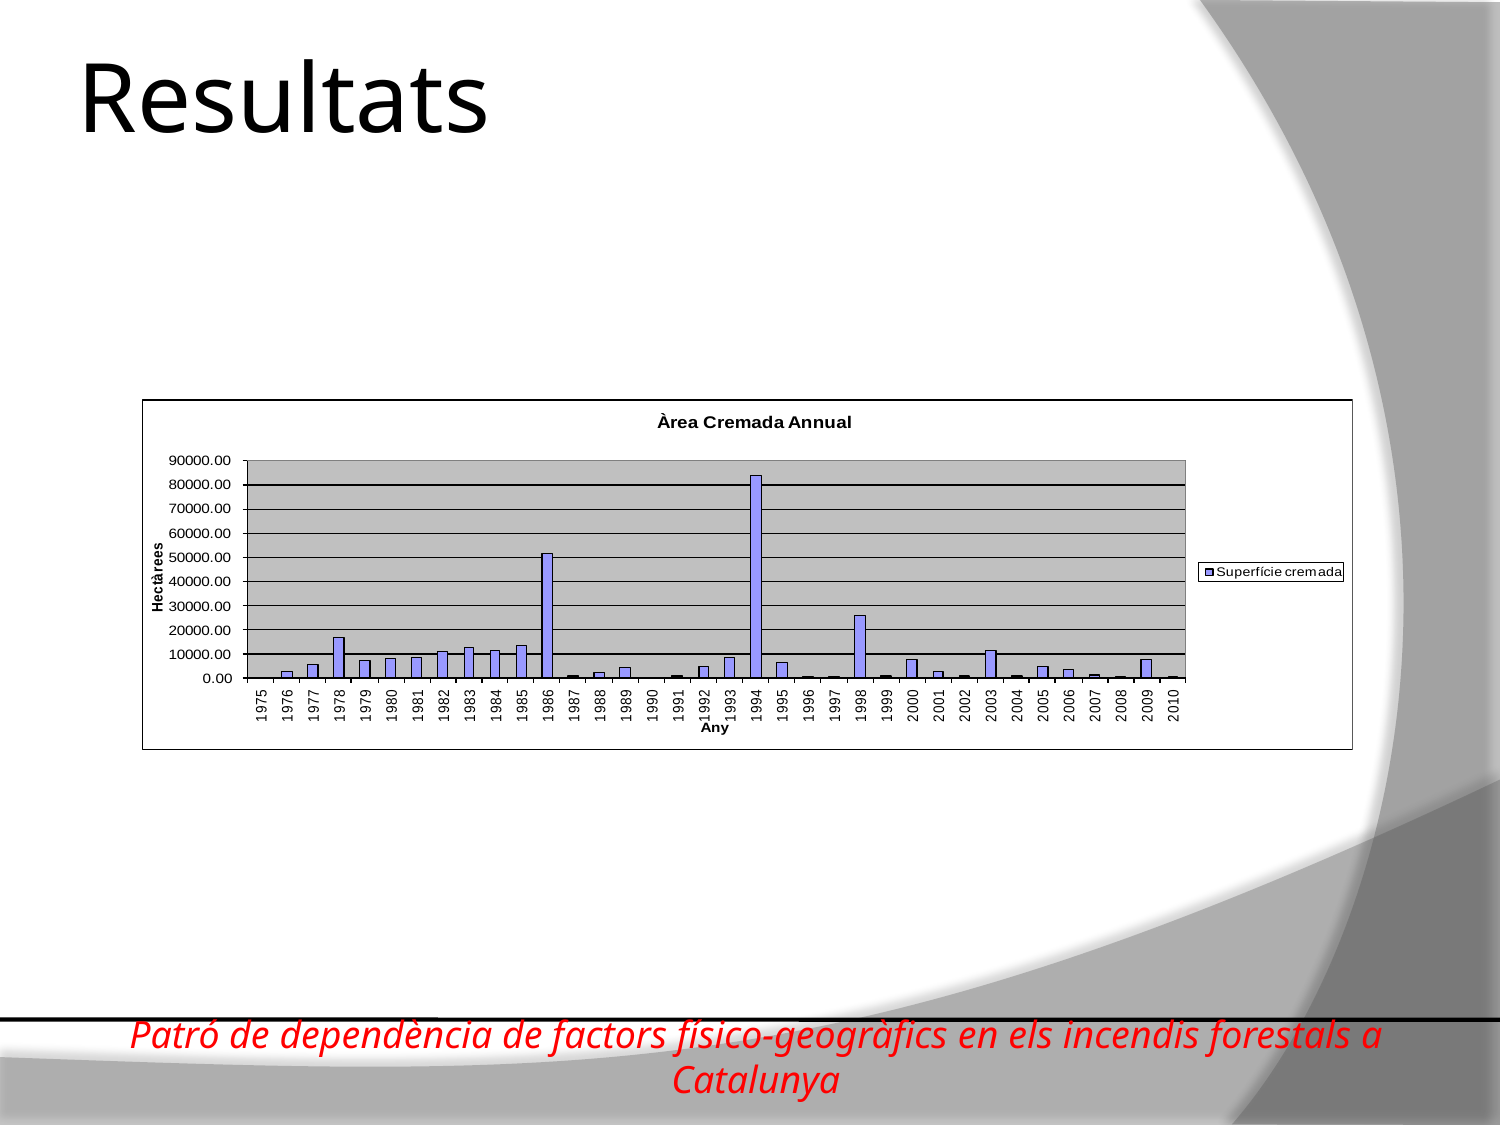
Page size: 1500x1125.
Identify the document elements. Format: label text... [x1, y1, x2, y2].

picture [140, 398, 1353, 751]
title Resultats [70, 0, 1296, 188]
footer Patró de dependència de factors físico-geogràfics en els incendis forestals a Catalunya [46, 1042, 1465, 1102]
